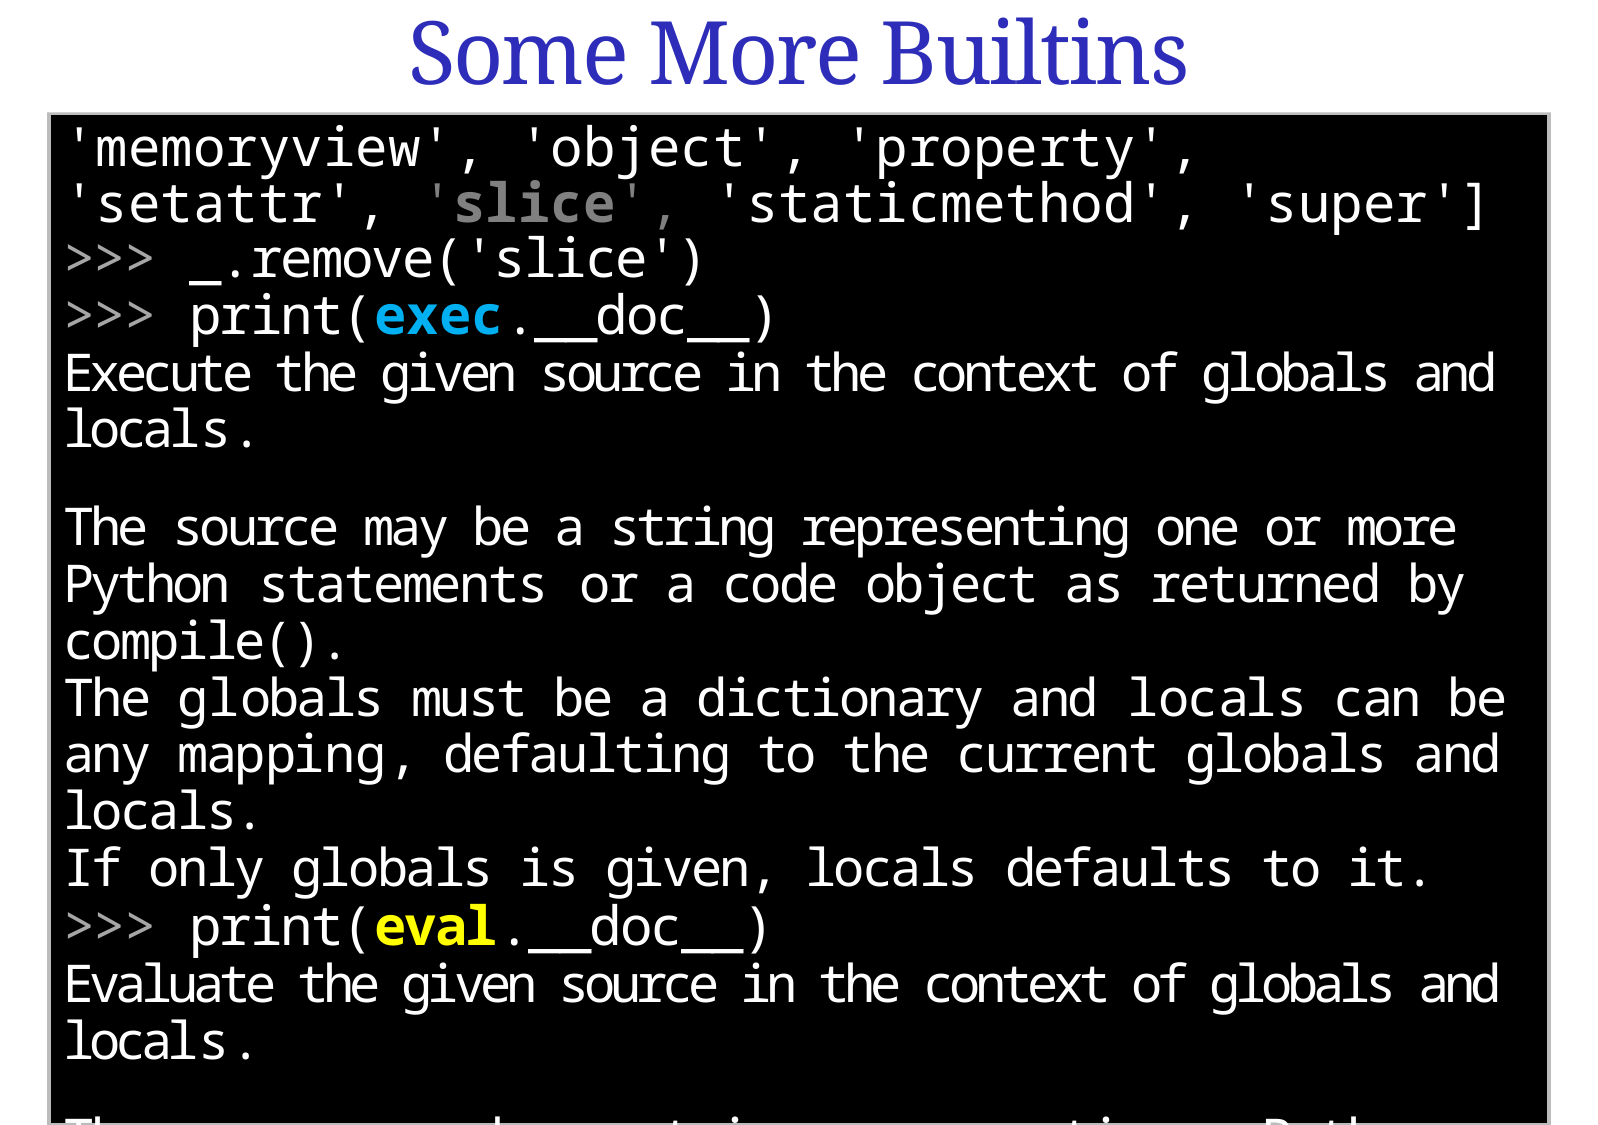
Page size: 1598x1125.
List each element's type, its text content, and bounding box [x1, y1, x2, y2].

text_box Some More Builtins [0, 0, 1597, 113]
text_box 'memoryview', 'object', 'property', 'setattr', 'slice', 'staticmethod', 'super'] >>> _.remove('slice') >>> print(exec.__doc__) Execute the given source in the context of globals and locals. The source may be a string representing one or more Python statements or a code object as returned by compile(). The globals must be a dictionary and locals can be any mapping, defaulting to the current globals and locals. If only globals is given, locals defaults to it. >>> print(eval.__doc__) Evaluate the given source in the context of globals and locals. The source may be a string representing a Python expression or a code object as returned by compile(). The globals must be a dictionary and locals can be any mapping, defaulting to the current globals and locals. [47, 113, 1551, 1125]
